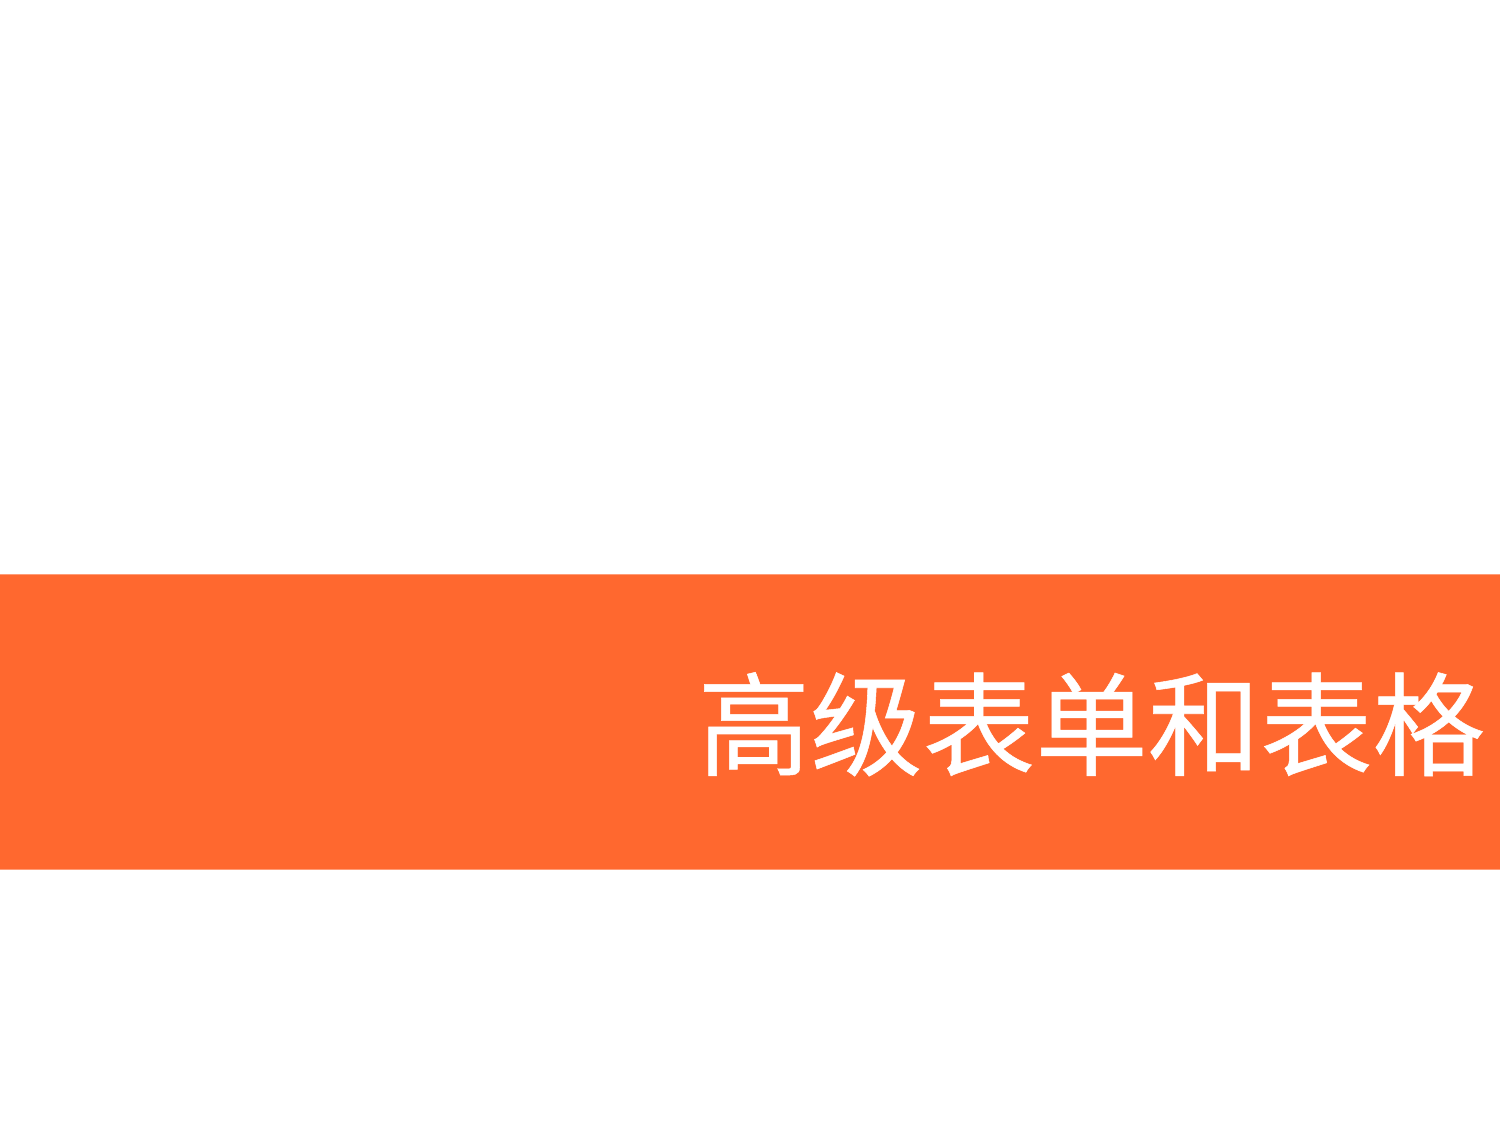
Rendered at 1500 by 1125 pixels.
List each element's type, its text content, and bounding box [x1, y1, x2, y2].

text_box 高级表单和表格 [0, 574, 1500, 870]
